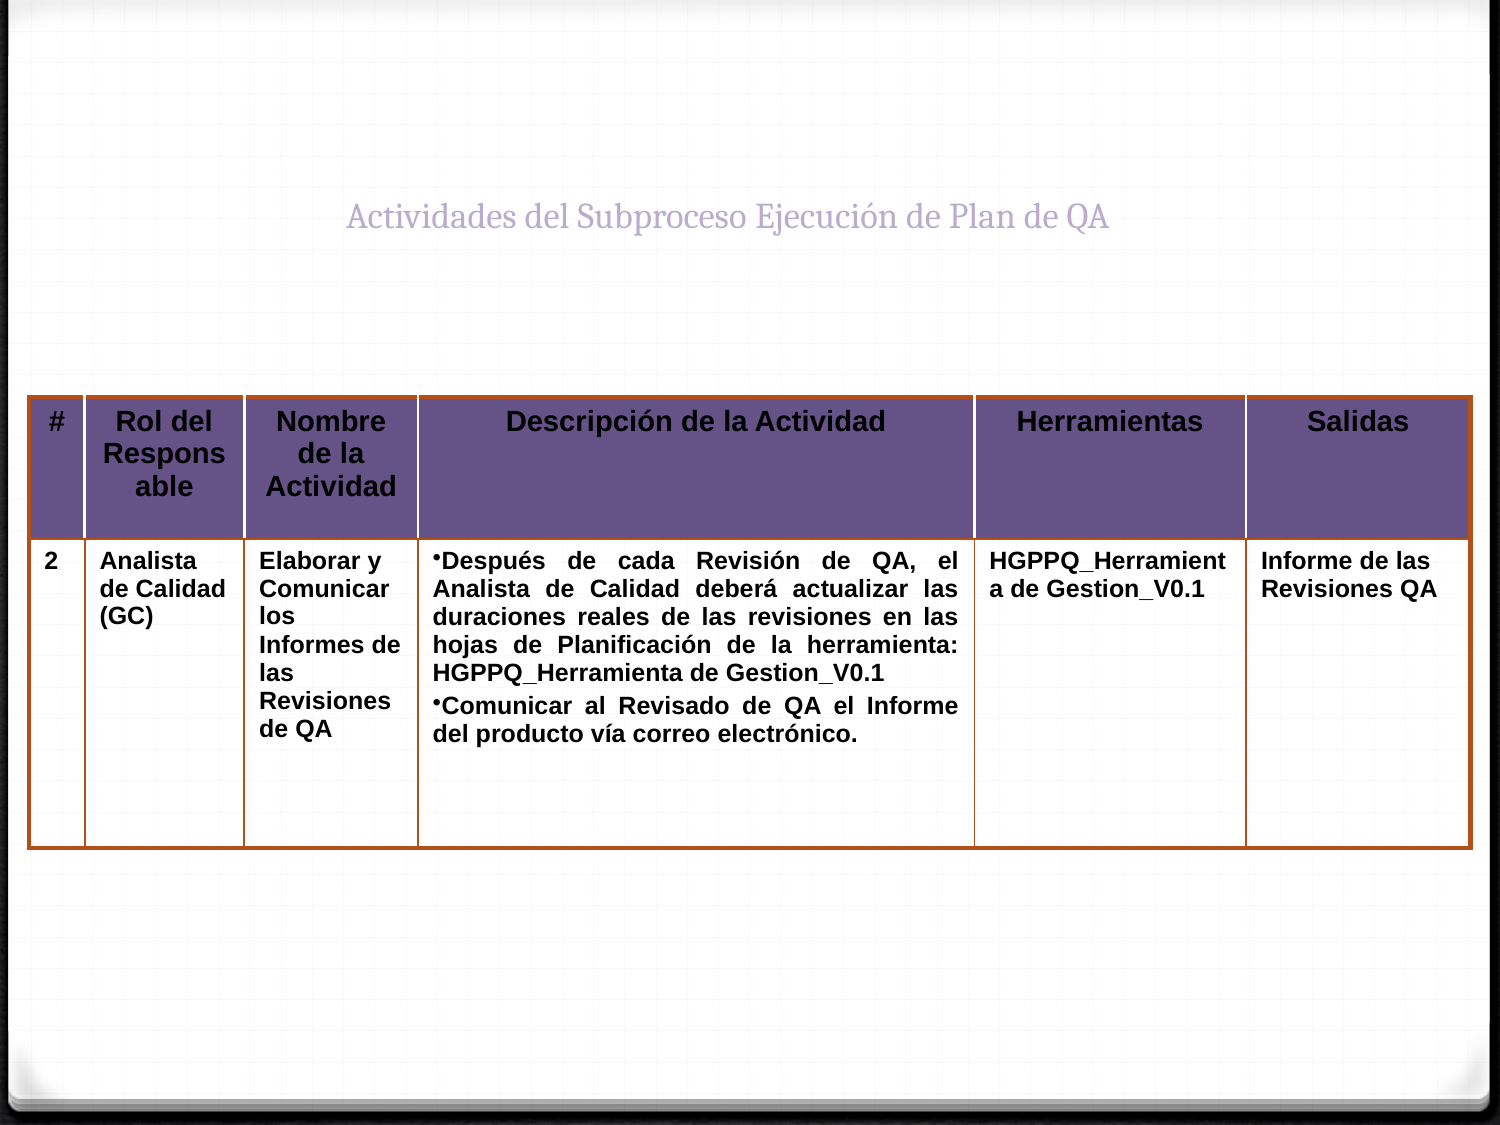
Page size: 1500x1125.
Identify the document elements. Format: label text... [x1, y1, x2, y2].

table_header # [31, 399, 83, 538]
table_cell Informe de las Revisiones QA [1247, 540, 1468, 846]
table_cell Analista de Calidad (GC) [86, 540, 243, 846]
table_header Descripción de la Actividad [419, 399, 973, 538]
table_header Rol del Responsable [86, 399, 243, 538]
table_cell 2 [31, 540, 84, 846]
table_header Nombre de la Actividad [246, 399, 417, 538]
picture [0, 0, 1500, 1125]
title Actividades del Subproceso Ejecución de Plan de QA [53, 184, 1404, 244]
table_cell Elaborar y Comunicar los Informes de las Revisiones de QA [245, 540, 417, 846]
table_cell Después de cada Revisión de QA, el Analista de Calidad deberá actualizar las duraciones reales de las revisiones en las hojas de Planificación de la herramienta: HGPPQ_Herramienta de Gestion_V0.1 Comunicar al Revisado de QA el Informe del producto vía correo electrónico. [419, 540, 974, 846]
table_header Salidas [1247, 399, 1468, 538]
table_header Herramientas [976, 399, 1245, 538]
table_cell HGPPQ_Herramienta de Gestion_V0.1 [975, 540, 1245, 846]
